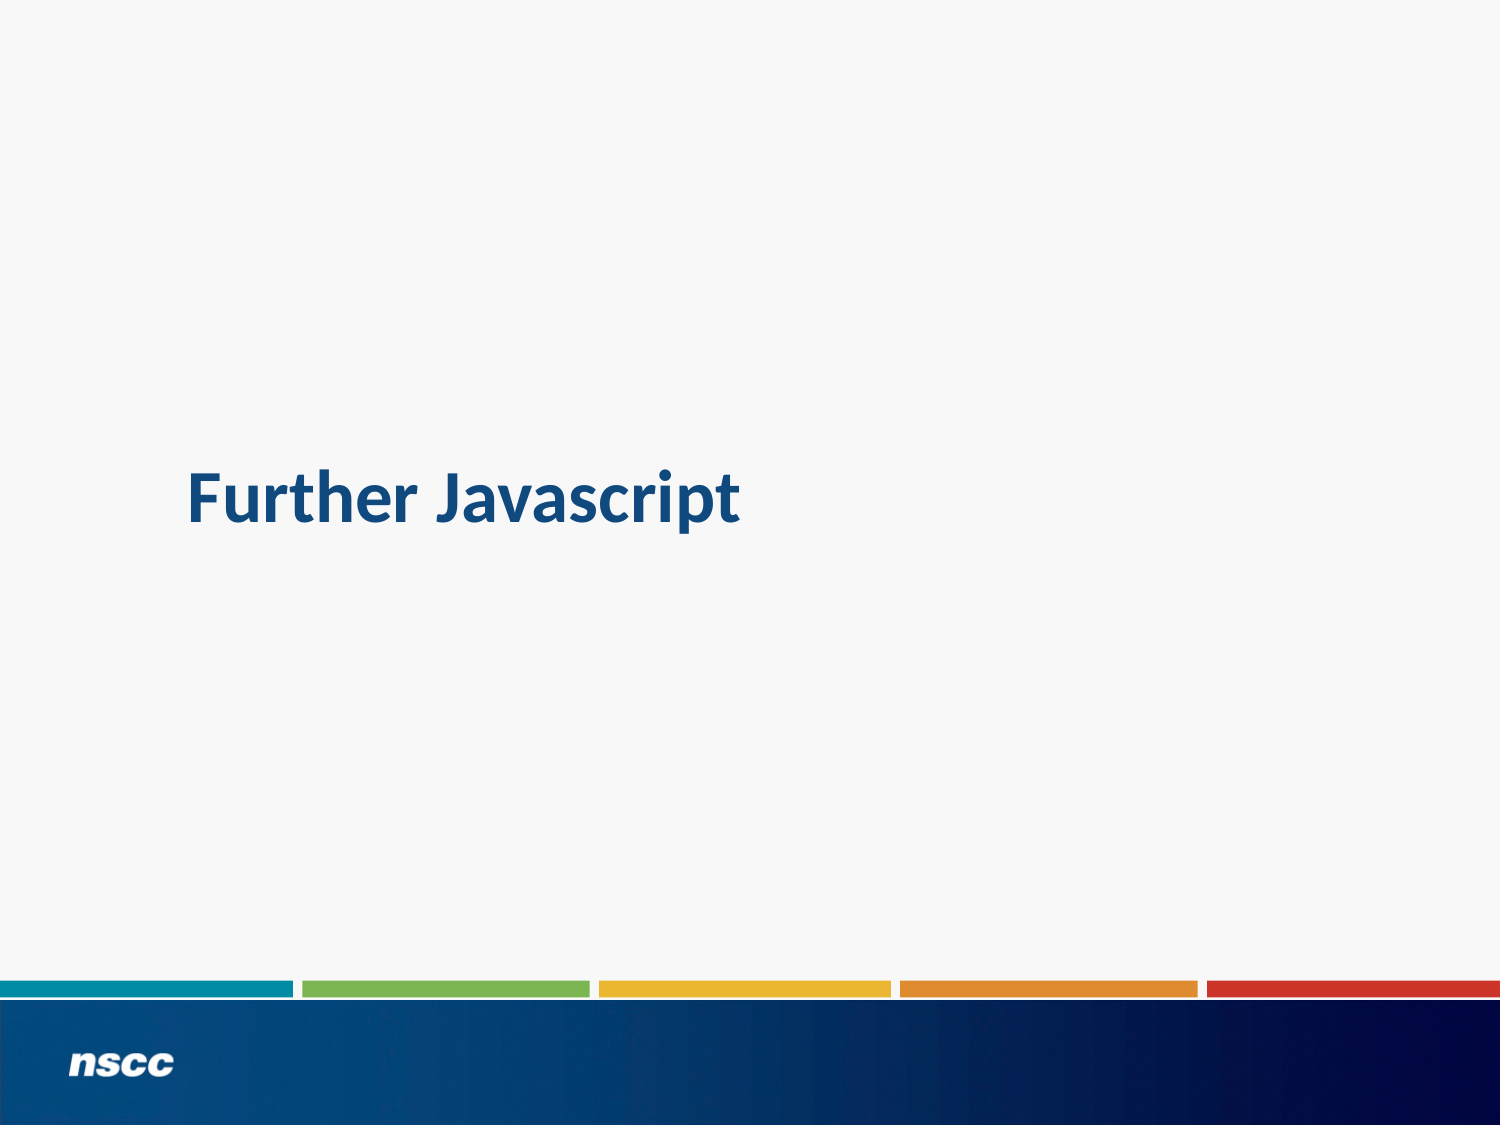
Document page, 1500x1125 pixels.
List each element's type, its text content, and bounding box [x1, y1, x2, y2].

title Further Javascript [172, 440, 1307, 662]
picture [0, 1000, 1500, 1125]
